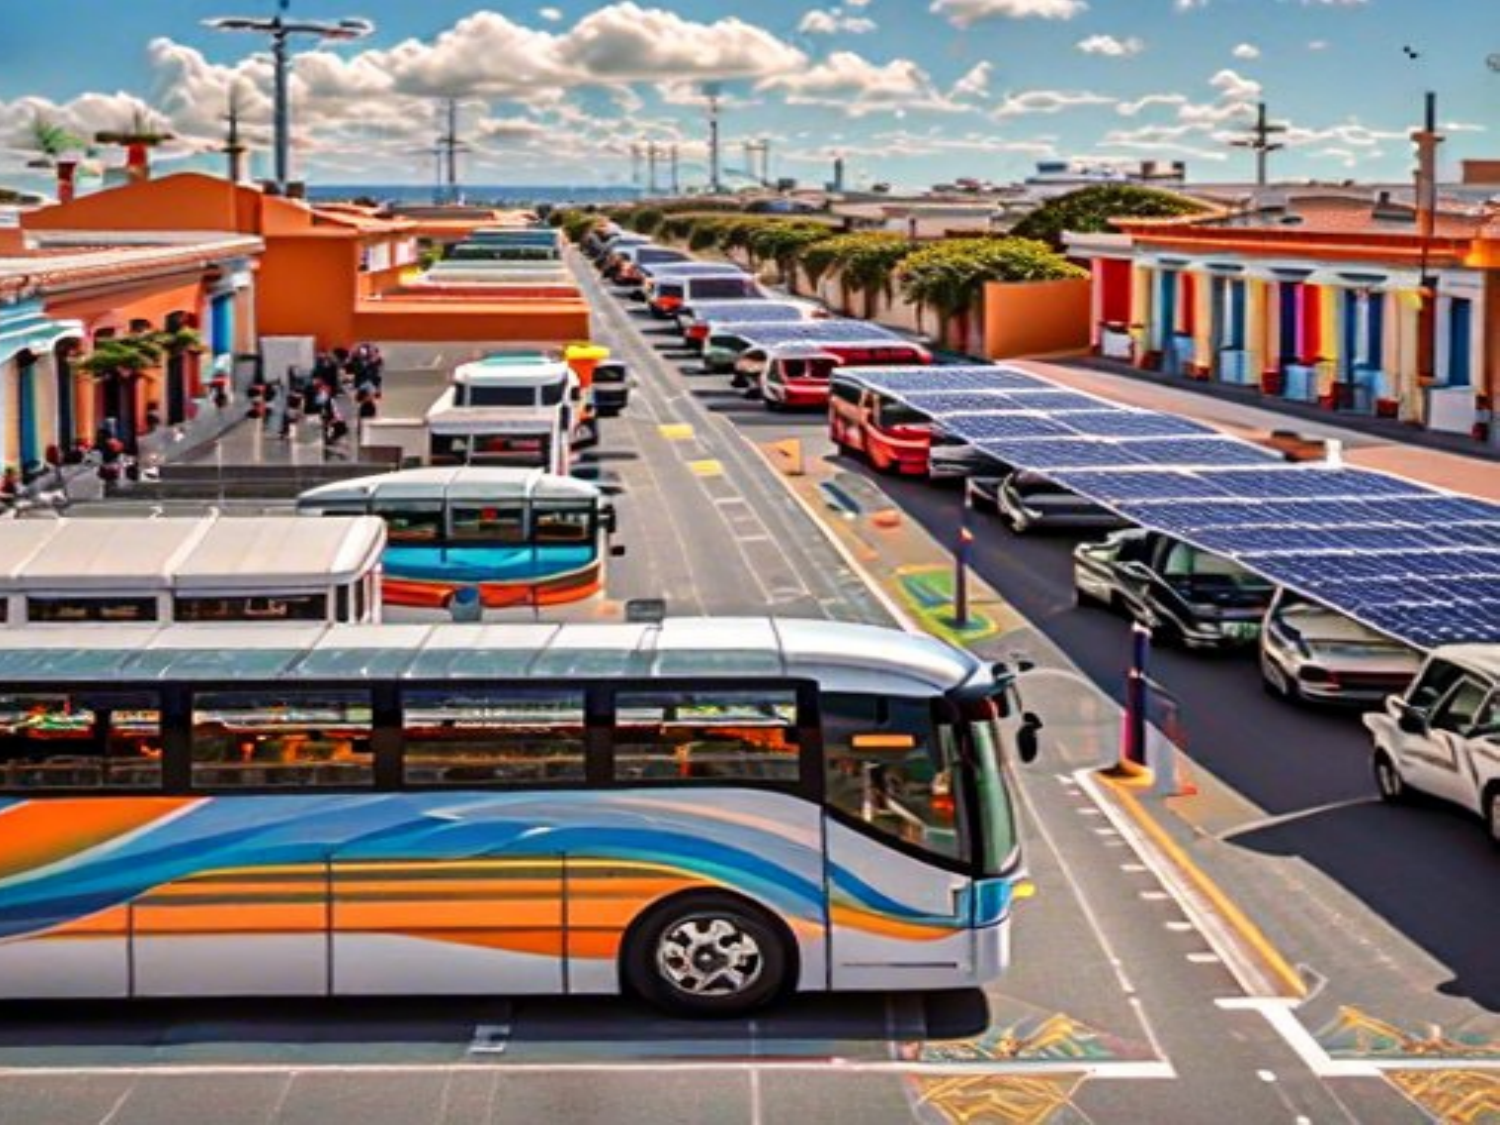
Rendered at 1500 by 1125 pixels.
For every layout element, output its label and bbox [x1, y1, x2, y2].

list [0, 0, 1500, 1125]
